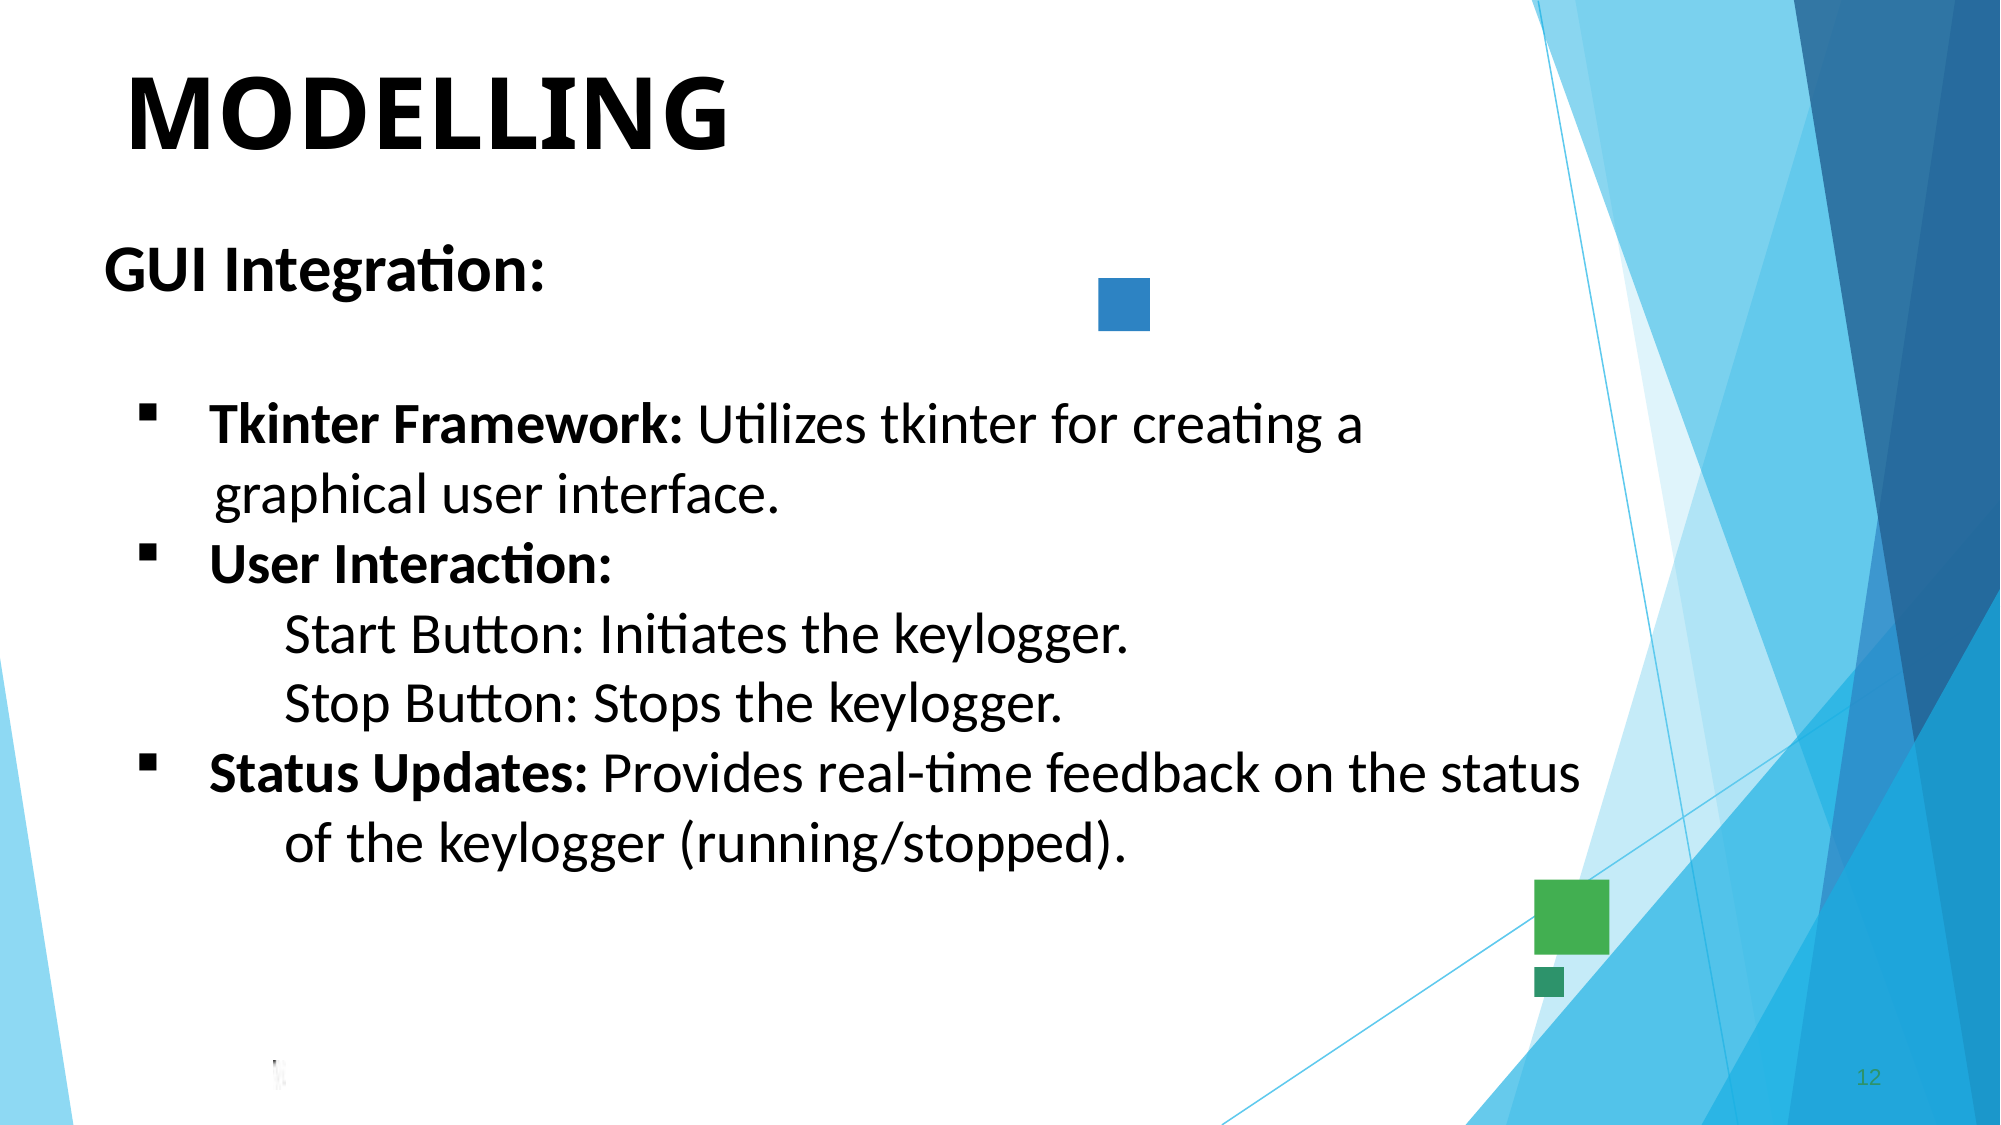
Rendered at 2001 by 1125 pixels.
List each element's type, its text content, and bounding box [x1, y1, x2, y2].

text_box GUI Integration: Tkinter Framework: Utilizes tkinter for creating a graphical user interface. User Interaction: Start Button: Initiates the keylogger. Stop Button: Stops the keylogger. Status Updates: Provides real-time feedback on the status of the keylogger (running/stopped). [44, 217, 2000, 882]
picture [273, 1060, 287, 1091]
text_box [1849, 1061, 1888, 1091]
text_box [1534, 967, 1564, 997]
text_box MODELLING [121, 47, 993, 170]
text_box [1534, 882, 1610, 955]
